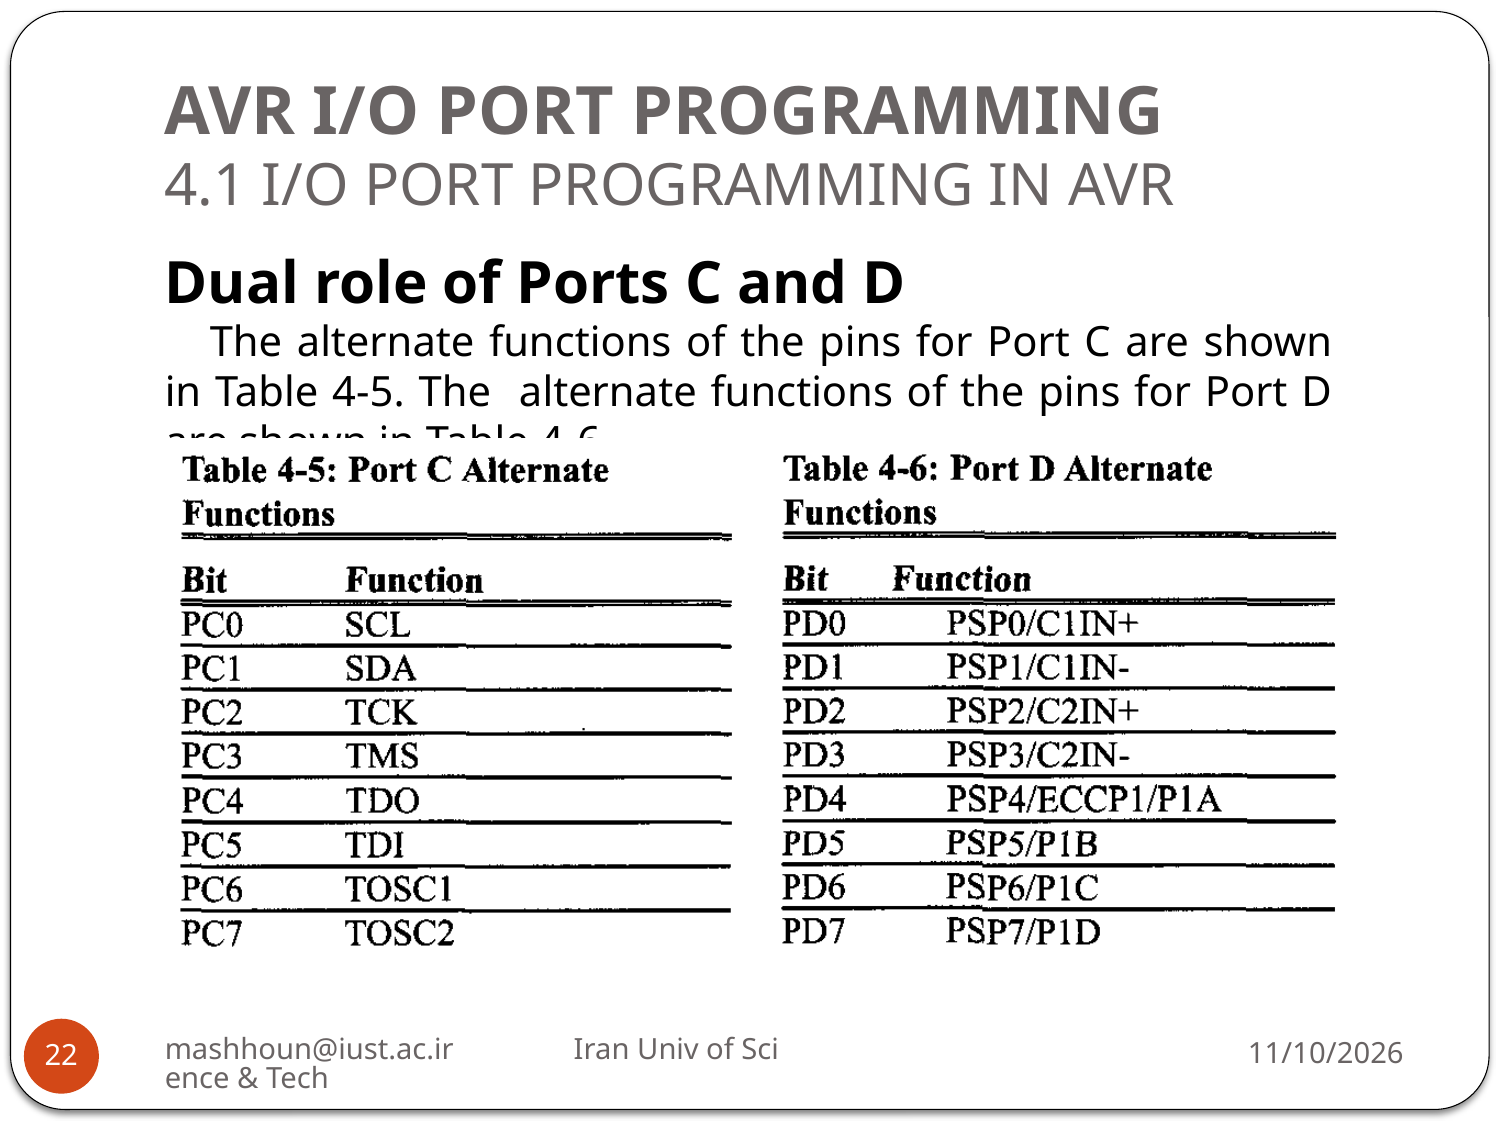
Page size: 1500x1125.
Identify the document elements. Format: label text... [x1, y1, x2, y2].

slide_number 22 [23, 1018, 99, 1094]
list Dual role of Ports C and D The alternate functions of the pins for Port C are shown in Table 4-5. The alternate functions of the pins for Port D are shown in Table 4-6. [150, 237, 1348, 1067]
picture [163, 438, 1346, 962]
footer mashhoun@iust.ac.ir Iran Univ of Science & Tech [150, 1012, 800, 1088]
title AVR I/O PORT PROGRAMMING 4.1 I/O PORT PROGRAMMING IN AVR [150, 45, 1425, 233]
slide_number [1012, 1015, 1419, 1094]
